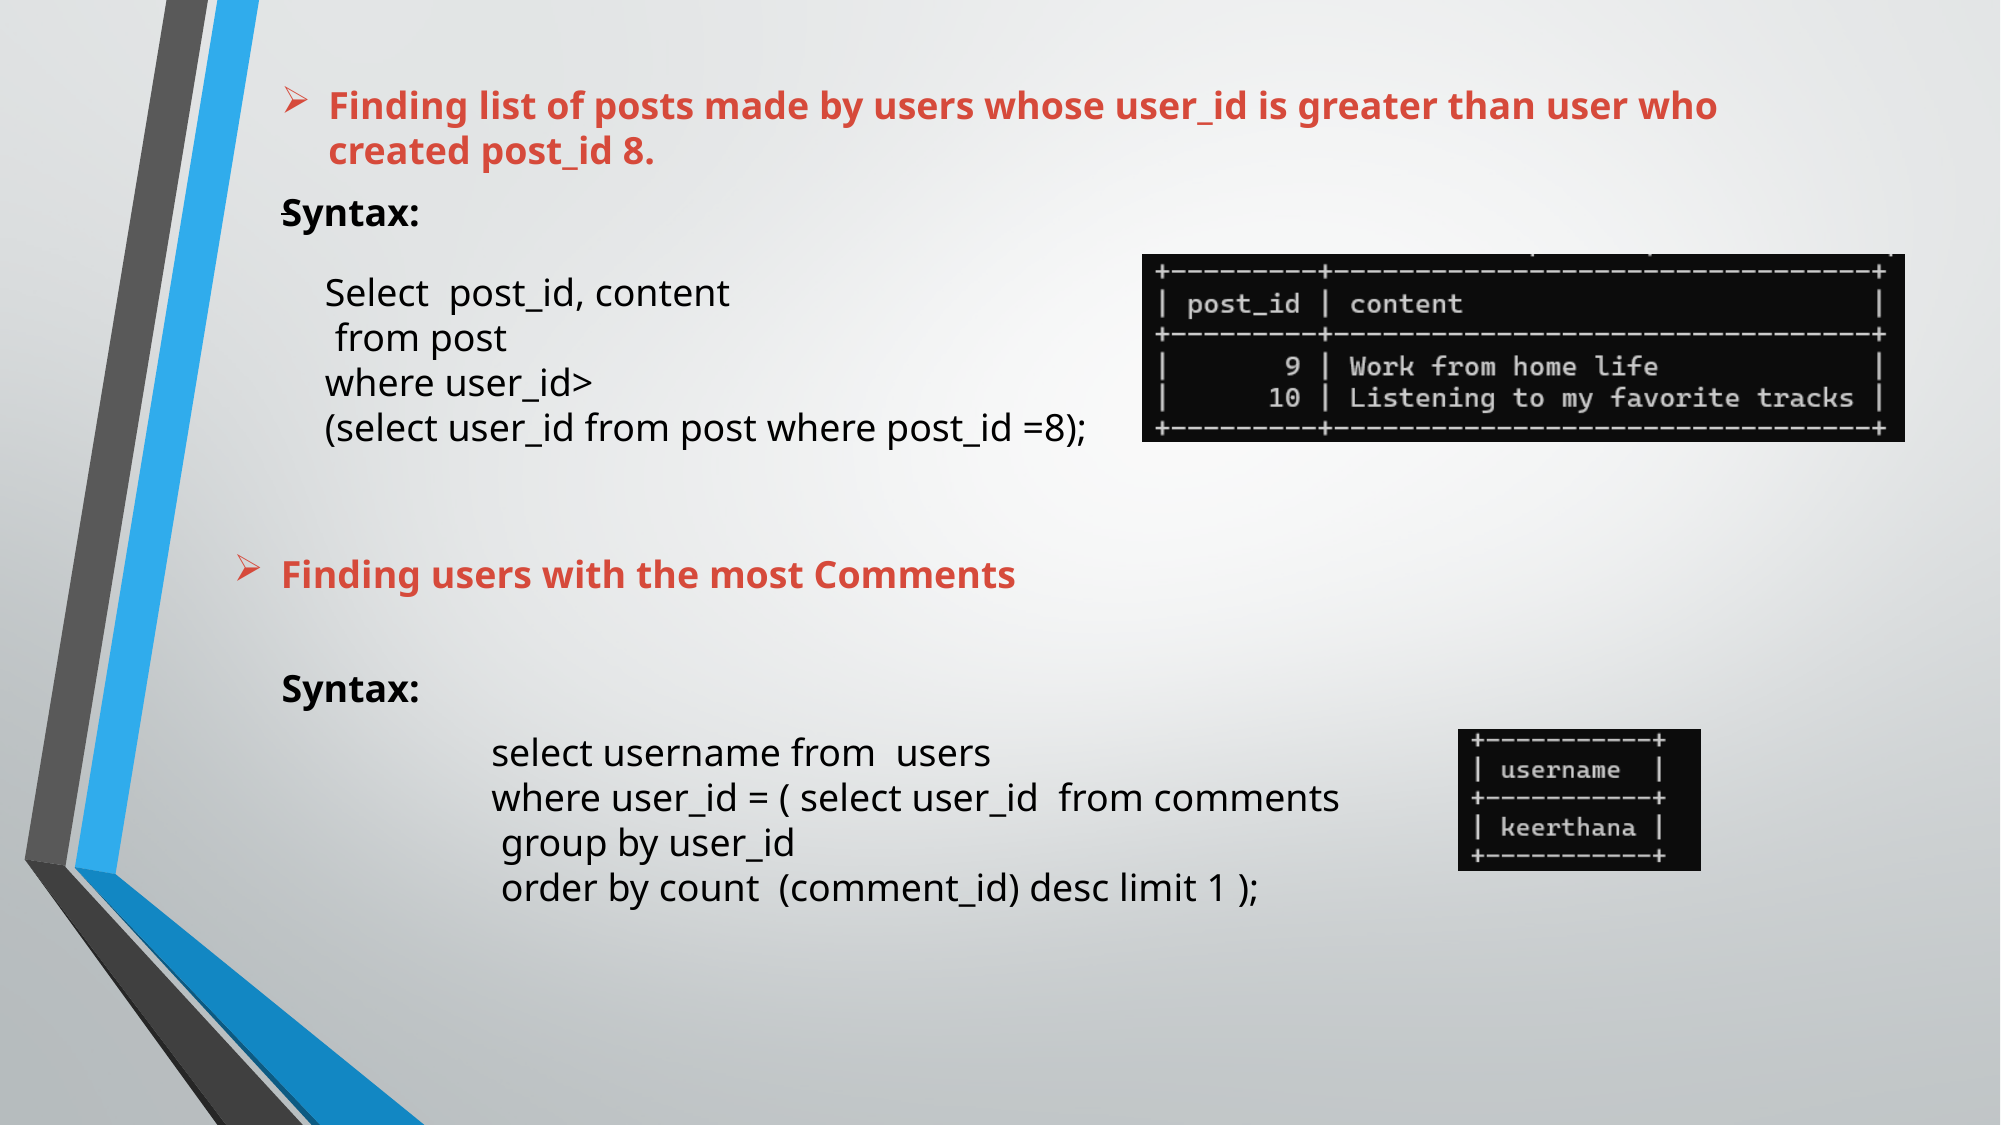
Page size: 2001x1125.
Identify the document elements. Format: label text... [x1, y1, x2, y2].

text_box Select post_id, content from post where user_id> (select user_id from post where post_id =8); [310, 261, 1393, 457]
picture [1458, 729, 1701, 871]
picture [1142, 254, 1905, 443]
text_box Finding list of posts made by users whose user_id is greater than user who created post_id 8. [266, 29, 1878, 225]
text_box Finding users with the most Comments [219, 543, 1220, 603]
text_box Syntax: [266, 657, 1378, 718]
text_box Syntax: [266, 181, 1267, 242]
text_box select username from users where user_id = ( select user_id from comments group by user_id order by count (comment_id) desc limit 1 ); [476, 722, 1393, 917]
